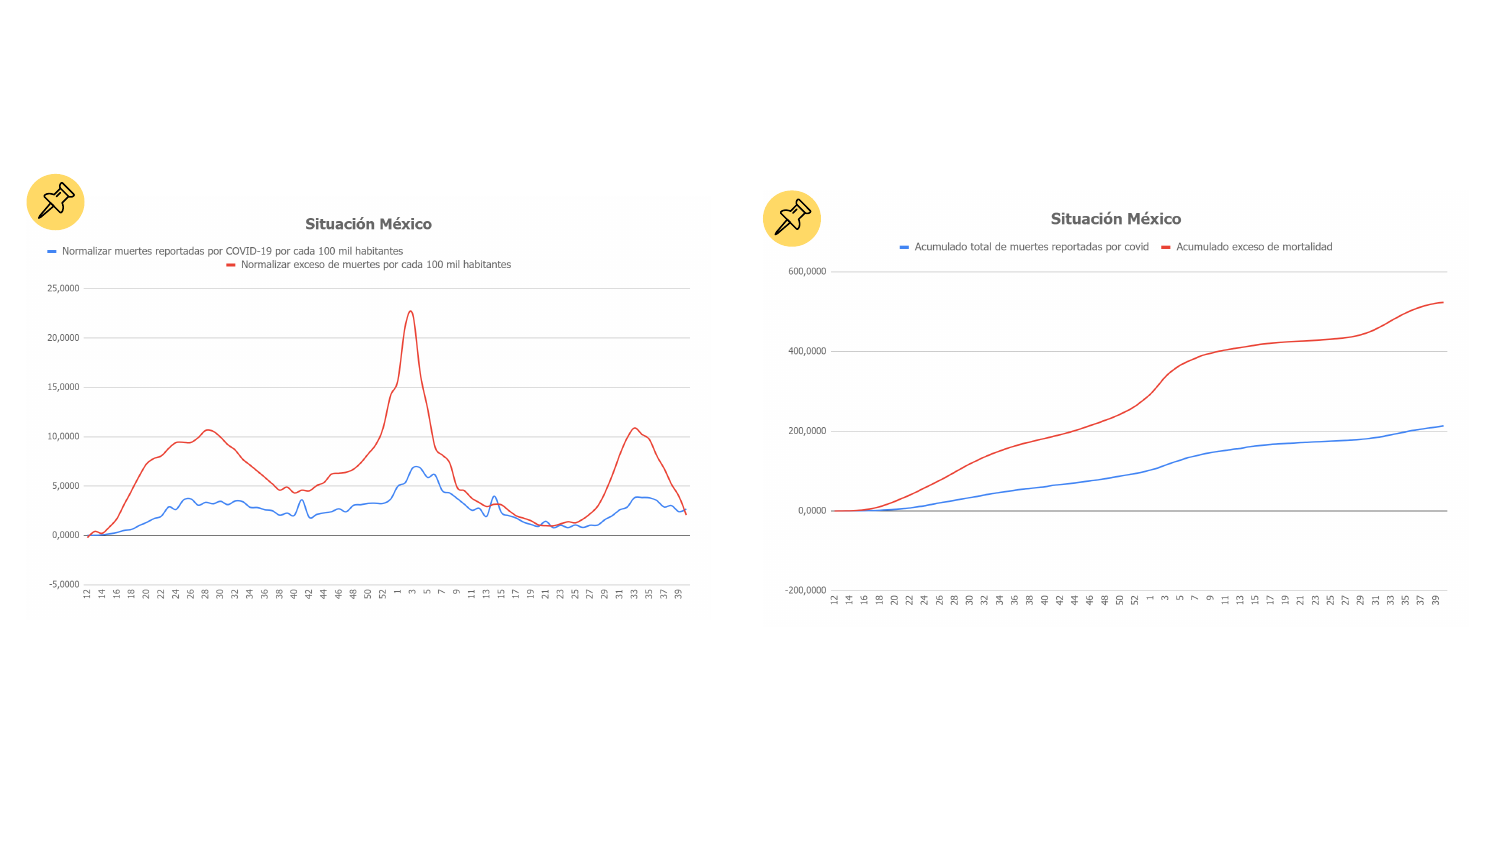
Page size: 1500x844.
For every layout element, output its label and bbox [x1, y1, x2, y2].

text_box [762, 190, 822, 247]
picture [762, 190, 1469, 627]
text_box [26, 173, 85, 231]
picture [26, 196, 712, 621]
